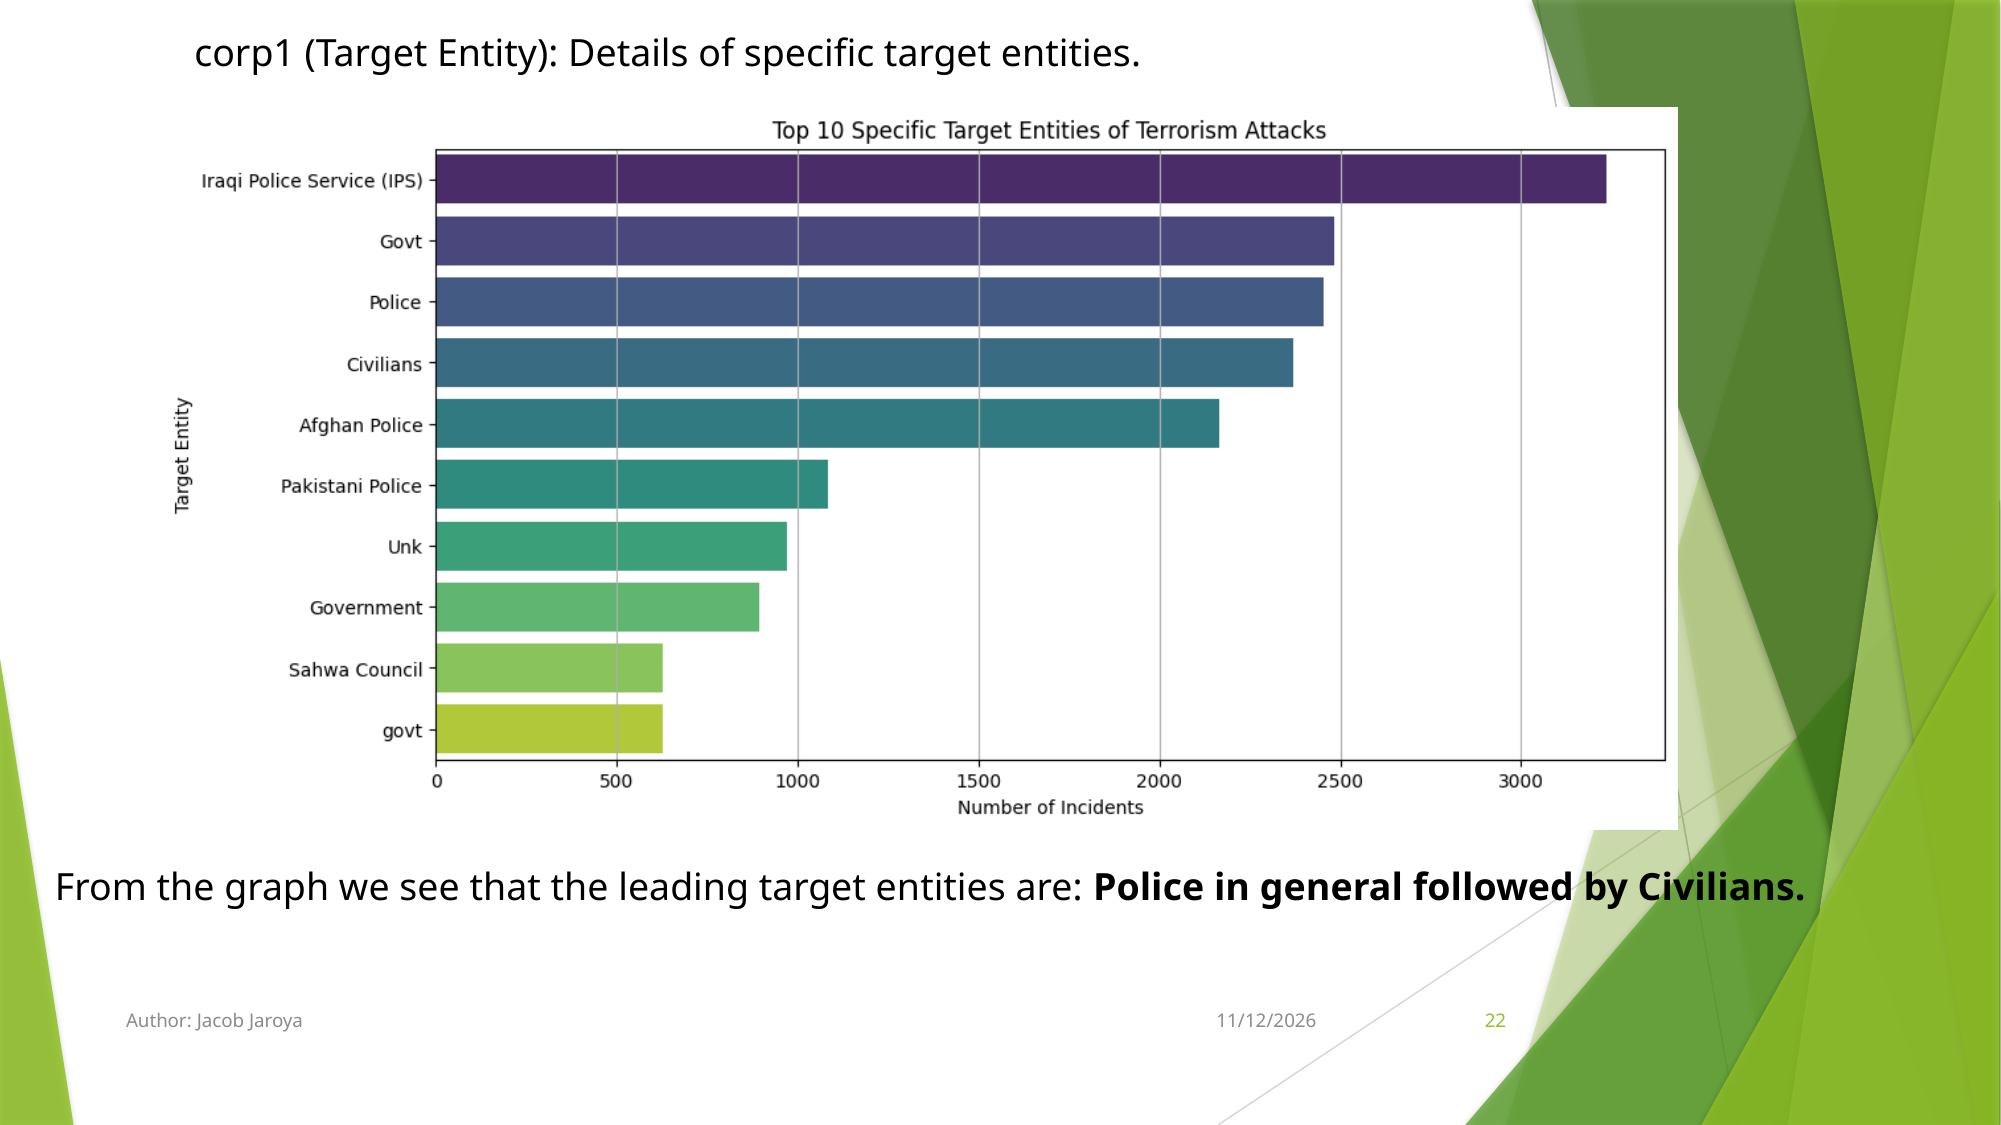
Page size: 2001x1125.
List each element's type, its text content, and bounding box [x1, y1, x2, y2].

text_box From the graph we see that the leading target entities are: Police in general followed by Civilians. [40, 855, 1830, 915]
slide_number 22 [1409, 991, 1522, 1051]
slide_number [1181, 991, 1332, 1051]
picture [161, 106, 1679, 831]
text_box corp1 (Target Entity): Details of specific target entities. [179, 21, 1661, 81]
footer Author: Jacob Jaroya [111, 991, 1145, 1051]
